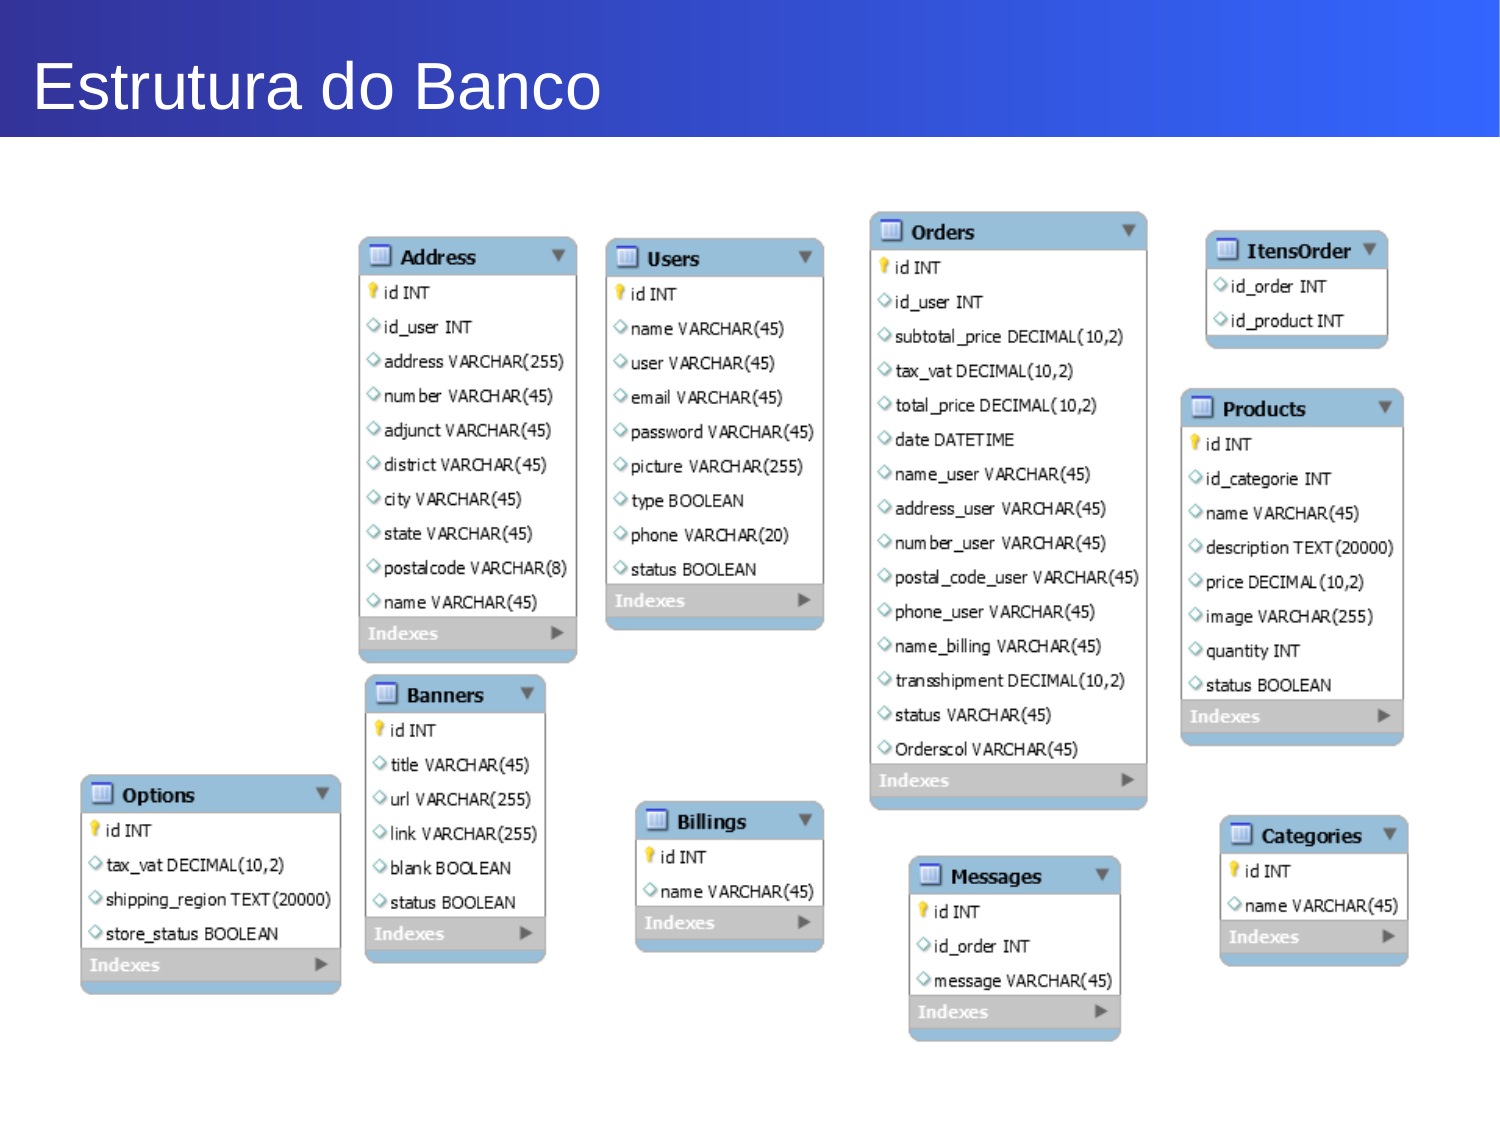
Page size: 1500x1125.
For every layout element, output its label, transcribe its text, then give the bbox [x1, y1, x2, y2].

text_box Estrutura do Banco [17, 11, 1471, 153]
picture [64, 196, 1424, 1056]
